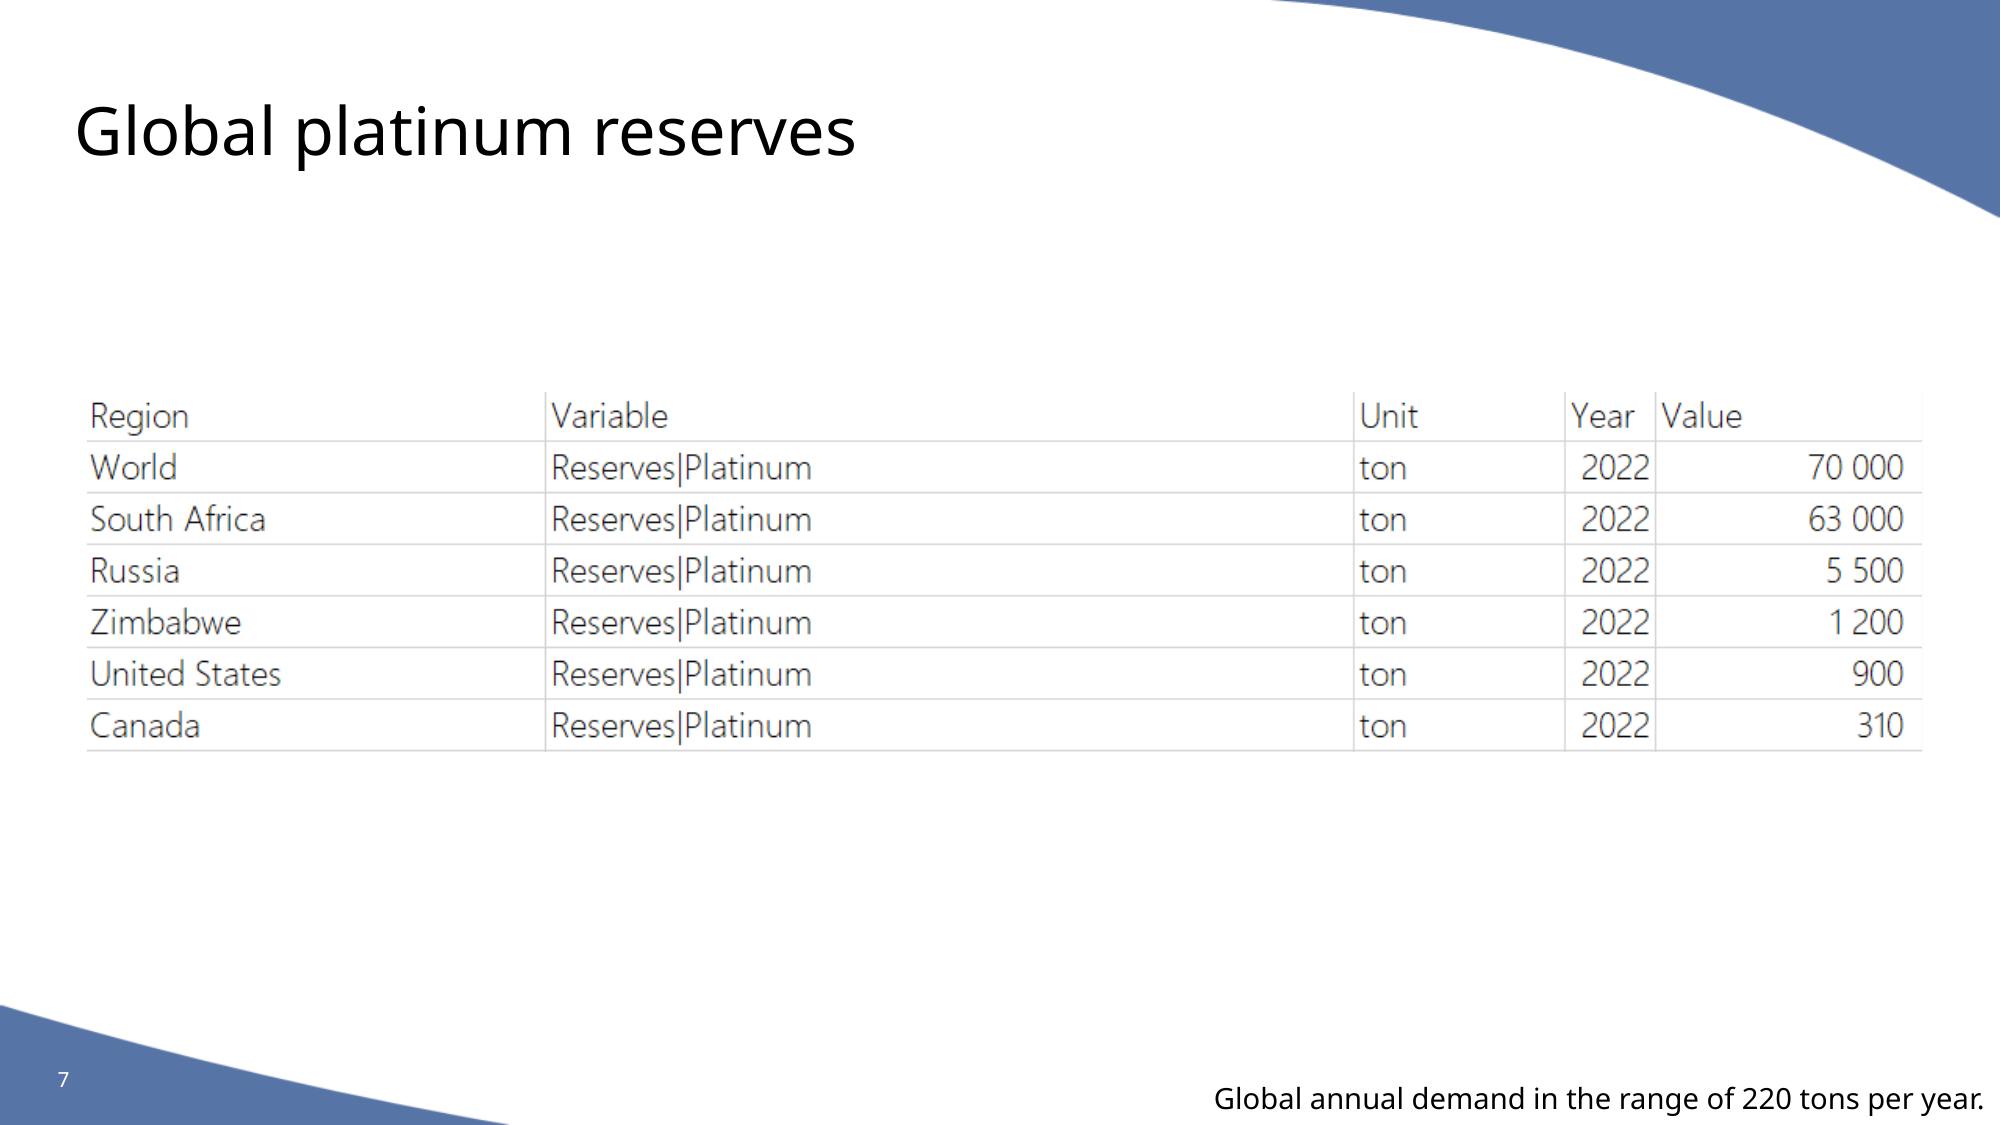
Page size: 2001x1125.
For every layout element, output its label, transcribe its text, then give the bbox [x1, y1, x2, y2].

slide_number 7 [42, 1042, 493, 1102]
text_box Global annual demand in the range of 220 tons per year. [107, 1072, 2000, 1123]
text_box [59, 274, 1797, 874]
title Global platinum reserves [59, 43, 1863, 224]
picture [86, 392, 1923, 752]
